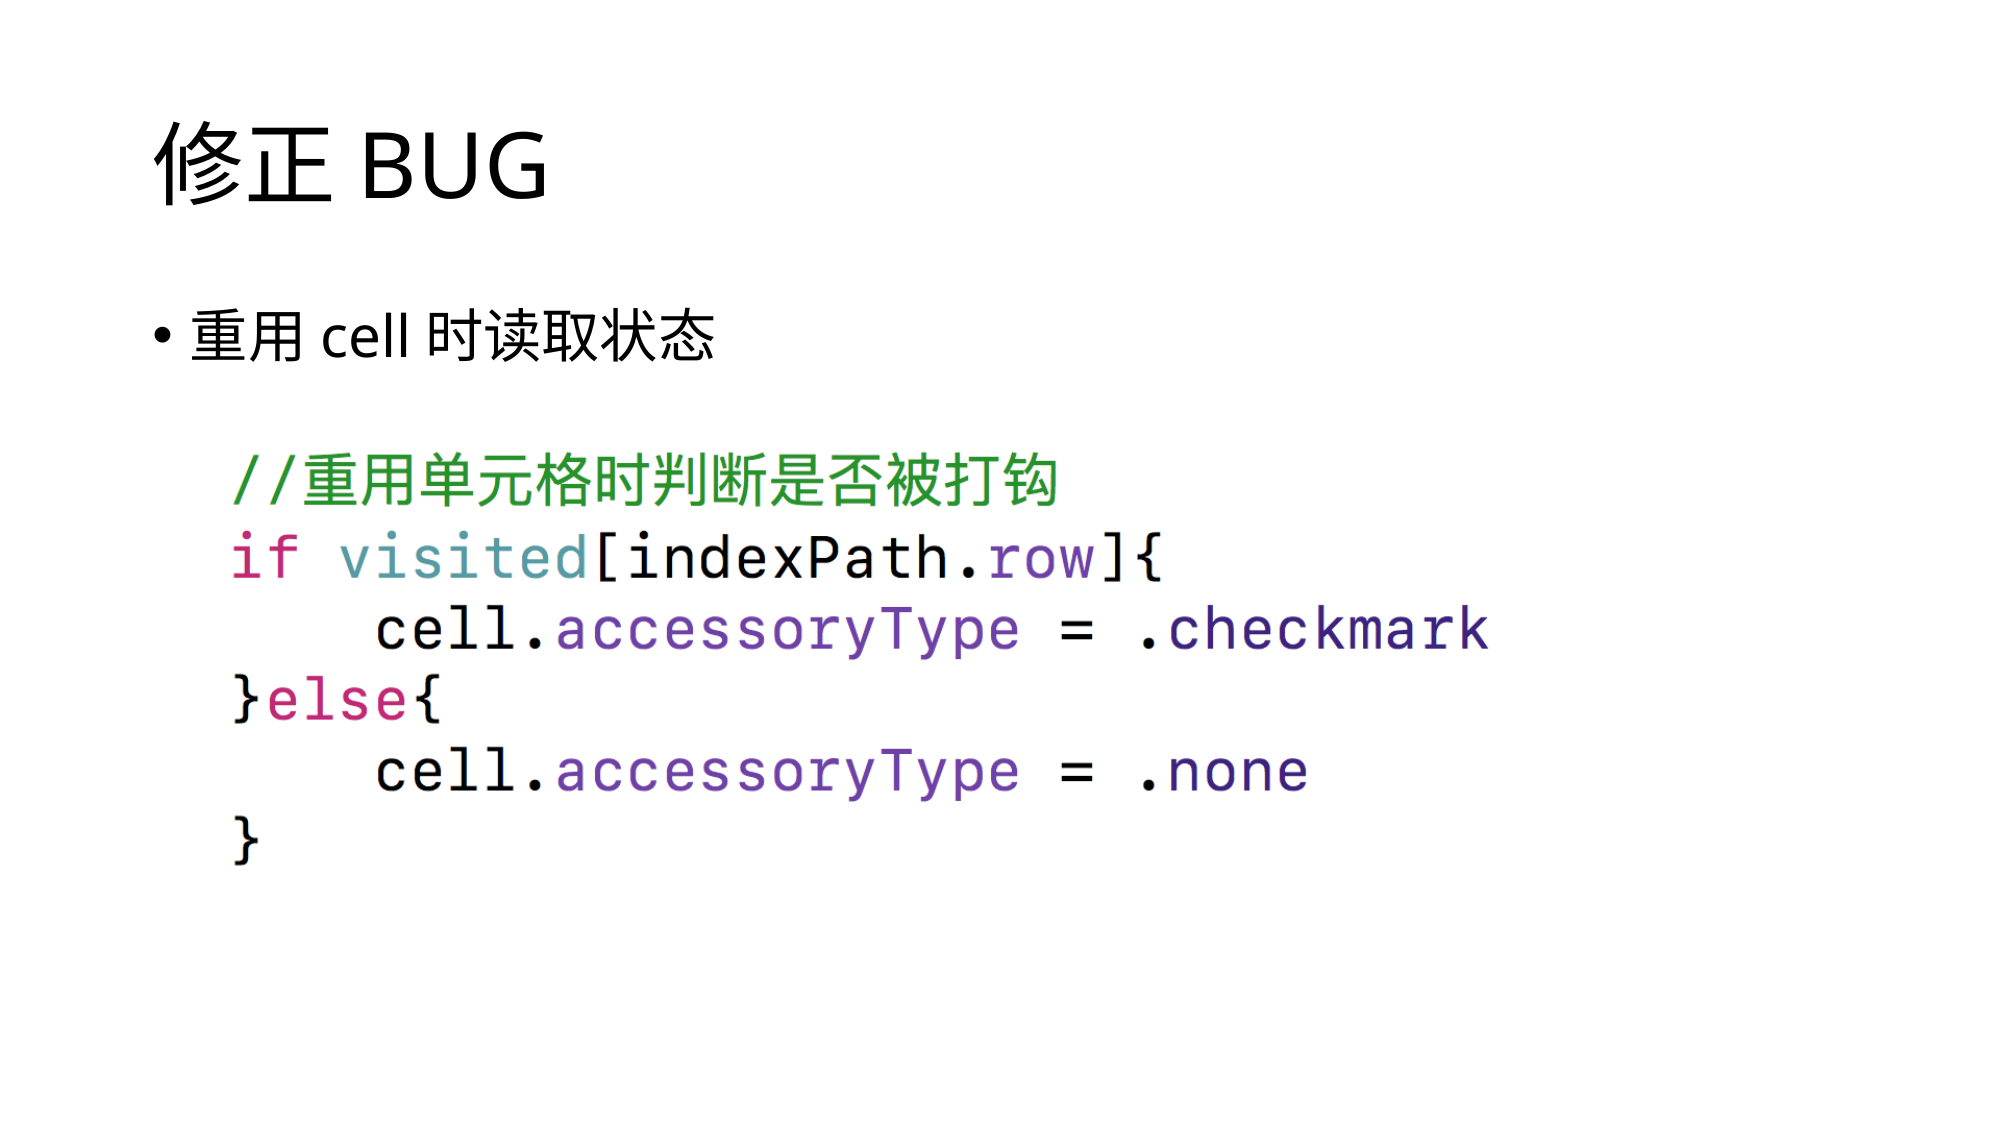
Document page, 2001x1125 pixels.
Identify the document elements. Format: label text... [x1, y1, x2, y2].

list 重用cell时读取状态 [137, 299, 1863, 1014]
title 修正BUG [137, 59, 1863, 278]
picture [199, 413, 1633, 900]
